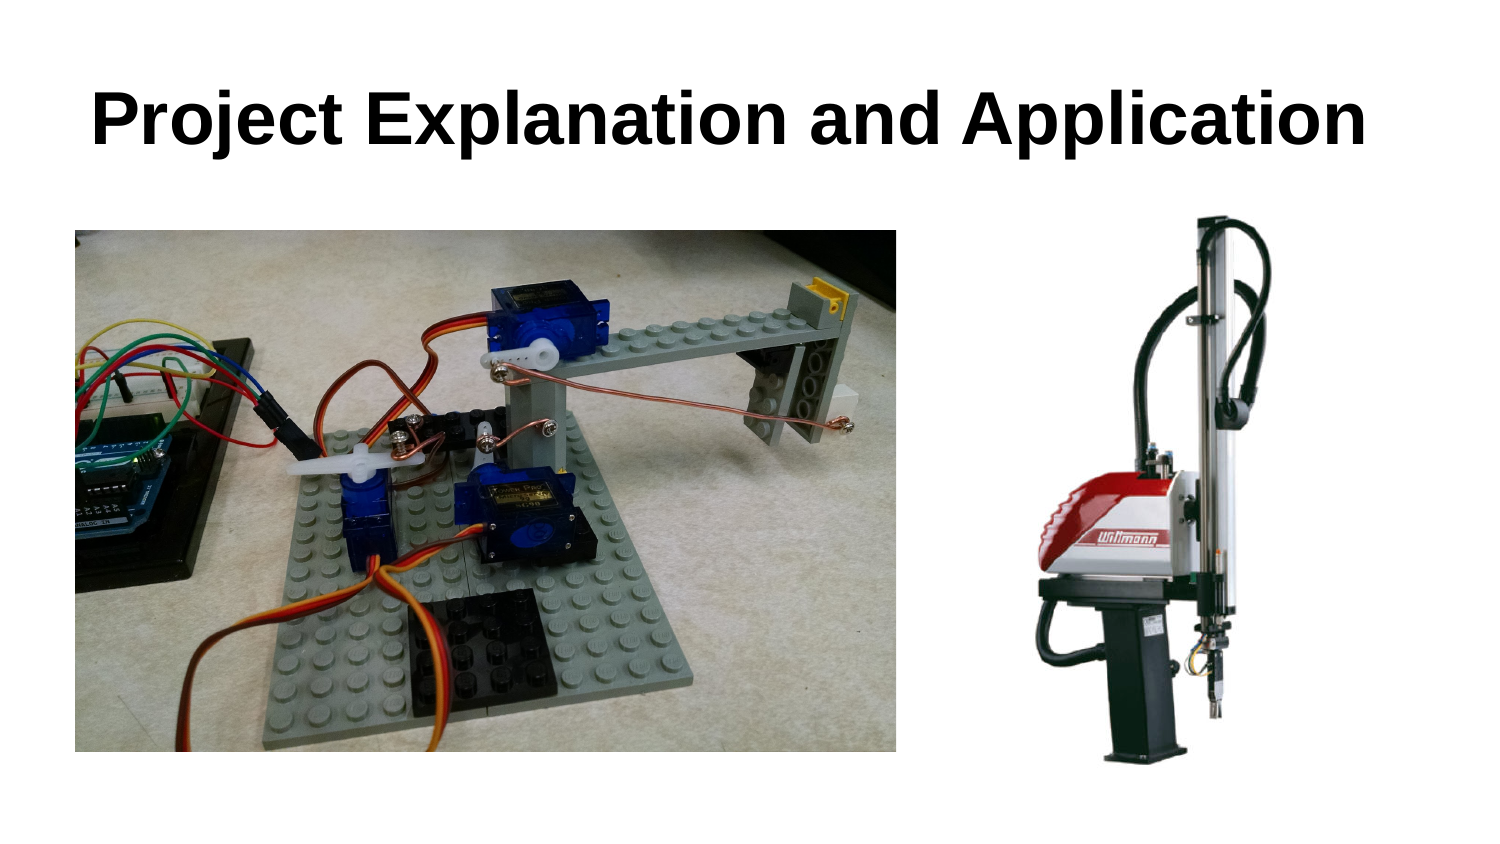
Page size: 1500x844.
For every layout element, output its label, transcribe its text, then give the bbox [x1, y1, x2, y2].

picture [1000, 187, 1309, 795]
title Project Explanation and Application [75, 33, 1425, 175]
picture [74, 230, 897, 752]
